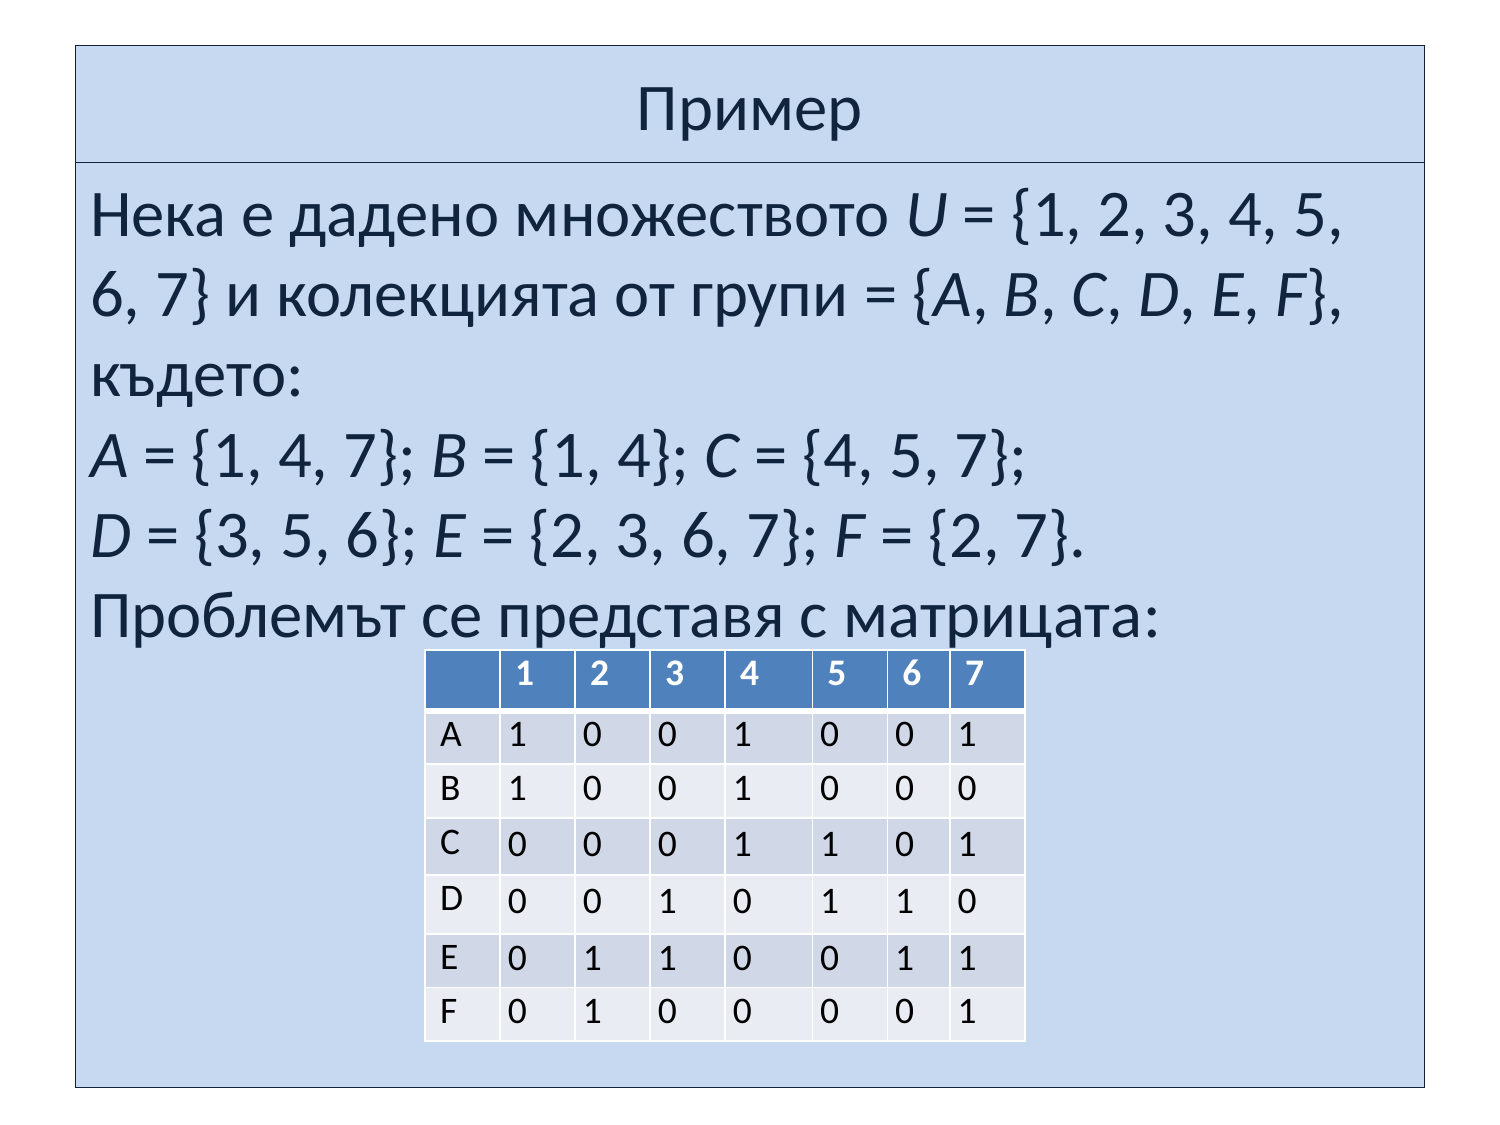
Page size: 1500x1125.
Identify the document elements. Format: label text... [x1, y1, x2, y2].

table_cell 1 [726, 714, 812, 763]
table_cell 0 [576, 765, 649, 817]
table_header 6 [888, 651, 949, 708]
table_cell 0 [813, 988, 887, 1040]
table_cell E [426, 935, 499, 987]
table_cell 1 [501, 714, 574, 763]
table_cell 0 [576, 819, 649, 874]
table_cell 0 [501, 988, 574, 1040]
table_cell 0 [951, 765, 1024, 817]
table_cell 0 [576, 876, 649, 933]
table_cell 0 [888, 714, 949, 763]
table_cell 0 [951, 876, 1024, 933]
table_header 2 [576, 651, 649, 708]
table_cell F [426, 988, 499, 1040]
table_cell D [426, 876, 499, 933]
table_cell A [426, 714, 499, 763]
table_cell 0 [888, 819, 949, 874]
table_cell 1 [726, 765, 812, 817]
table_cell B [426, 765, 499, 817]
table_cell 1 [501, 765, 574, 817]
table_cell 1 [651, 935, 724, 987]
title Пример [75, 45, 1425, 162]
table_cell 0 [576, 714, 649, 763]
table_cell 1 [576, 935, 649, 987]
table_header 4 [726, 651, 812, 708]
table_header [426, 651, 499, 708]
list Нека е дадено множеството U = {1, 2, 3, 4, 5, 6, 7} и колекцията от групи = {A, B, C, D, E, F}, където: A = {1, 4, 7}; B = {1, 4}; C = {4, 5, 7}; D = {3, 5, 6}; E = {2, 3, 6, 7}; F = {2, 7}. Проблемът се представя с матрицата: [75, 162, 1425, 1088]
table_cell 1 [951, 935, 1024, 987]
table_cell 0 [501, 935, 574, 987]
table_header 7 [951, 651, 1024, 708]
table_cell 1 [813, 819, 887, 874]
table_cell 0 [888, 765, 949, 817]
table_cell C [426, 819, 499, 874]
table_header 5 [813, 651, 887, 708]
table_cell 0 [651, 819, 724, 874]
table_cell 0 [813, 765, 887, 817]
table_cell 1 [576, 988, 649, 1040]
table_cell 0 [501, 876, 574, 933]
table_cell 0 [813, 935, 887, 987]
table_cell 1 [813, 876, 887, 933]
table_cell 1 [726, 819, 812, 874]
table_header 3 [651, 651, 724, 708]
table_header 1 [501, 651, 574, 708]
table_cell 0 [888, 988, 949, 1040]
table_cell 1 [888, 935, 949, 987]
table_cell 0 [726, 935, 812, 987]
table_cell 1 [951, 819, 1024, 874]
table_cell 0 [726, 876, 812, 933]
table_cell 0 [651, 714, 724, 763]
table_cell 0 [813, 714, 887, 763]
table_cell 0 [651, 765, 724, 817]
table_cell 0 [726, 988, 812, 1040]
table_cell 1 [951, 988, 1024, 1040]
table_cell 0 [651, 988, 724, 1040]
table_cell 0 [501, 819, 574, 874]
table_cell 1 [888, 876, 949, 933]
table_cell 1 [951, 714, 1024, 763]
table_cell 1 [651, 876, 724, 933]
